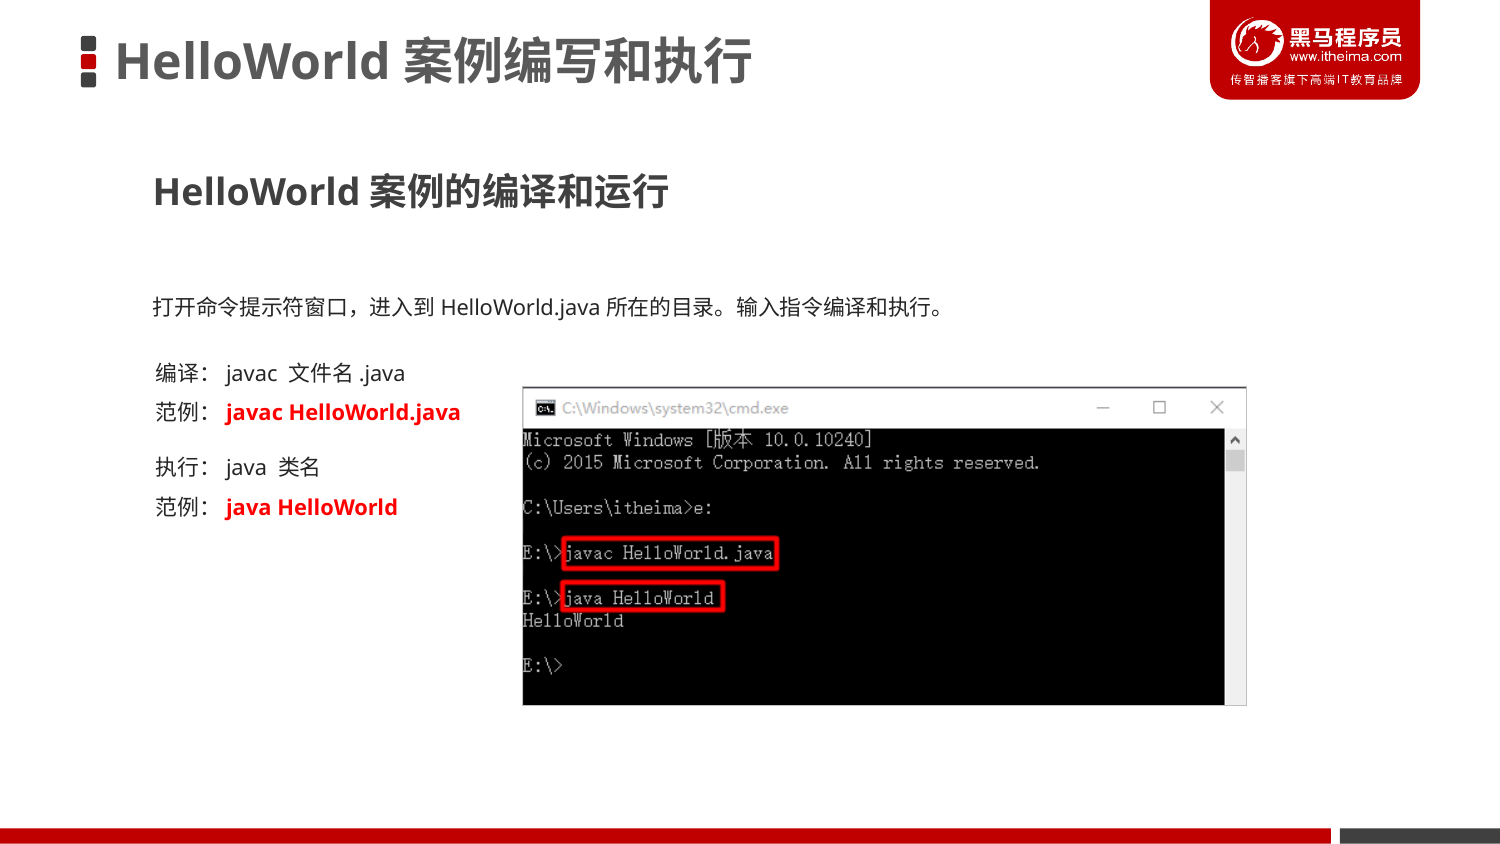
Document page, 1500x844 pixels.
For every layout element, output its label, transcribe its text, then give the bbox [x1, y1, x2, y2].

text_box HelloWorld案例的编译和运行 [137, 138, 1223, 221]
text_box 编译：javac 文件名.java 范例：javac HelloWorld.java [140, 338, 1069, 433]
picture [522, 385, 1247, 706]
picture [1212, 8, 1421, 94]
text_box 执行：java 类名 范例：java HelloWorld [140, 433, 517, 527]
text_box 打开命令提示符窗口，进入到HelloWorld.java所在的目录。输入指令编译和执行。 [137, 272, 1067, 327]
text_box HelloWorld案例编写和执行 [103, 0, 987, 130]
